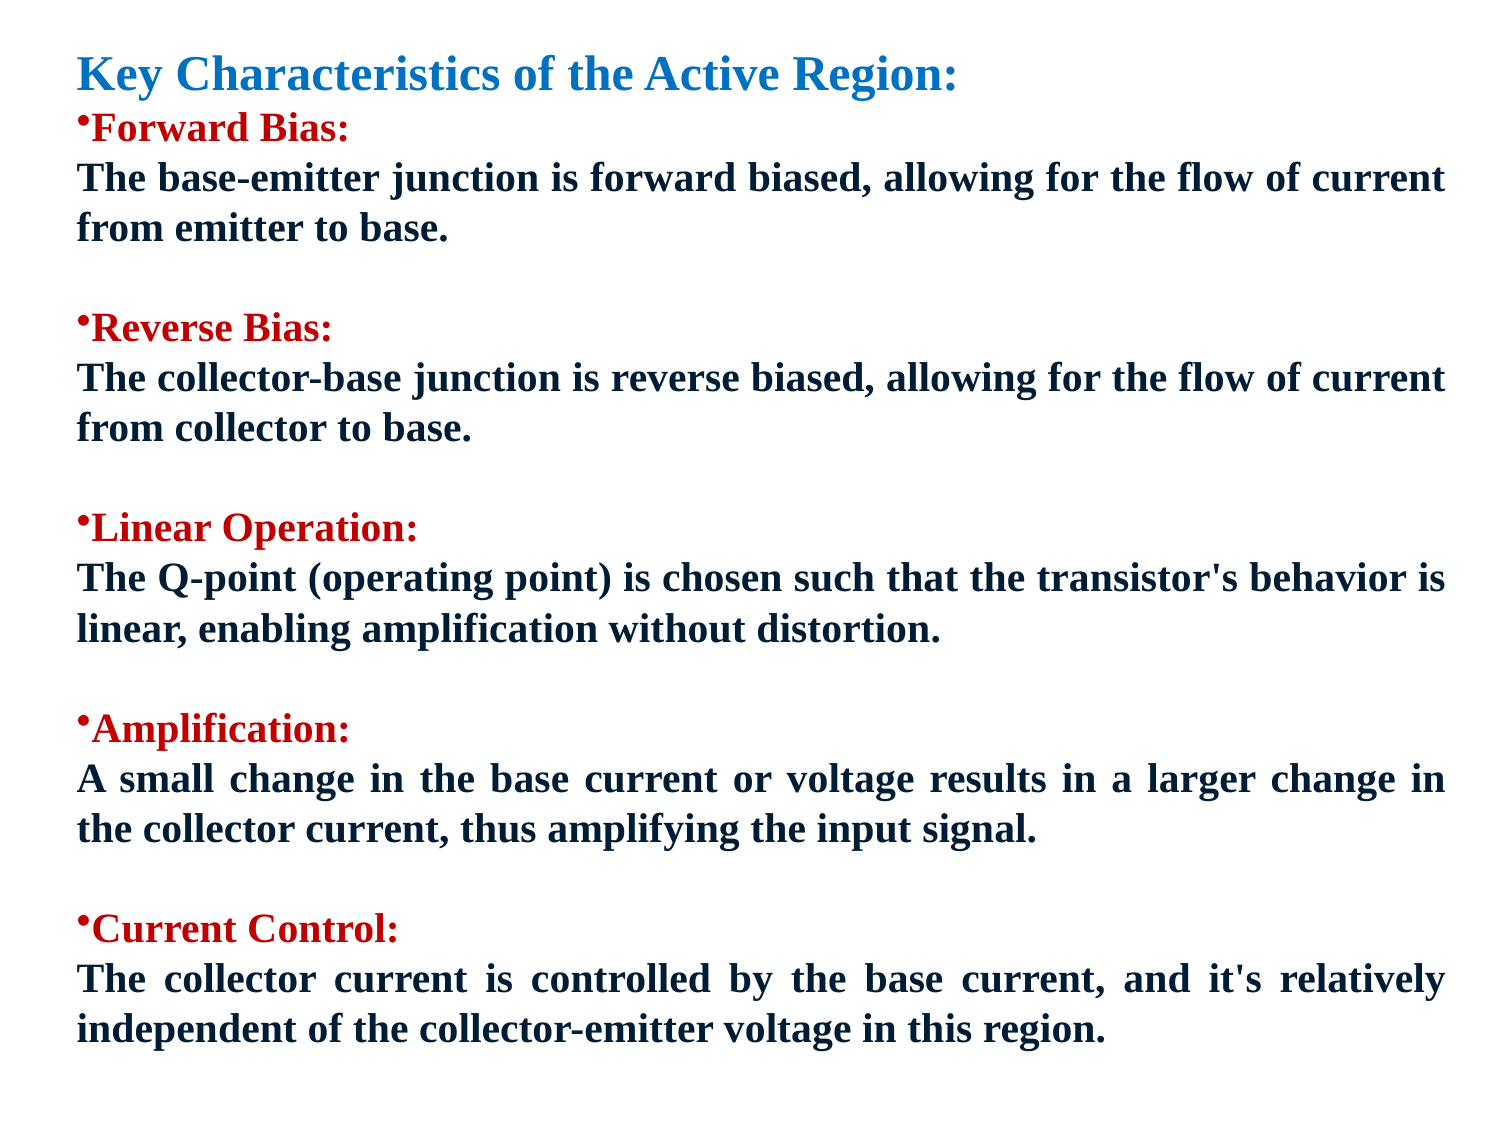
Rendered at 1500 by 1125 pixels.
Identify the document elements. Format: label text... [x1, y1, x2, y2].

text_box Key Characteristics of the Active Region: Forward Bias: The base-emitter junction is forward biased, allowing for the flow of current from emitter to base. Reverse Bias: The collector-base junction is reverse biased, allowing for the flow of current from collector to base. Linear Operation: The Q-point (operating point) is chosen such that the transistor's behavior is linear, enabling amplification without distortion. Amplification: A small change in the base current or voltage results in a larger change in the collector current, thus amplifying the input signal. Current Control: The collector current is controlled by the base current, and it's relatively independent of the collector-emitter voltage in this region. [76, 25, 1447, 1120]
